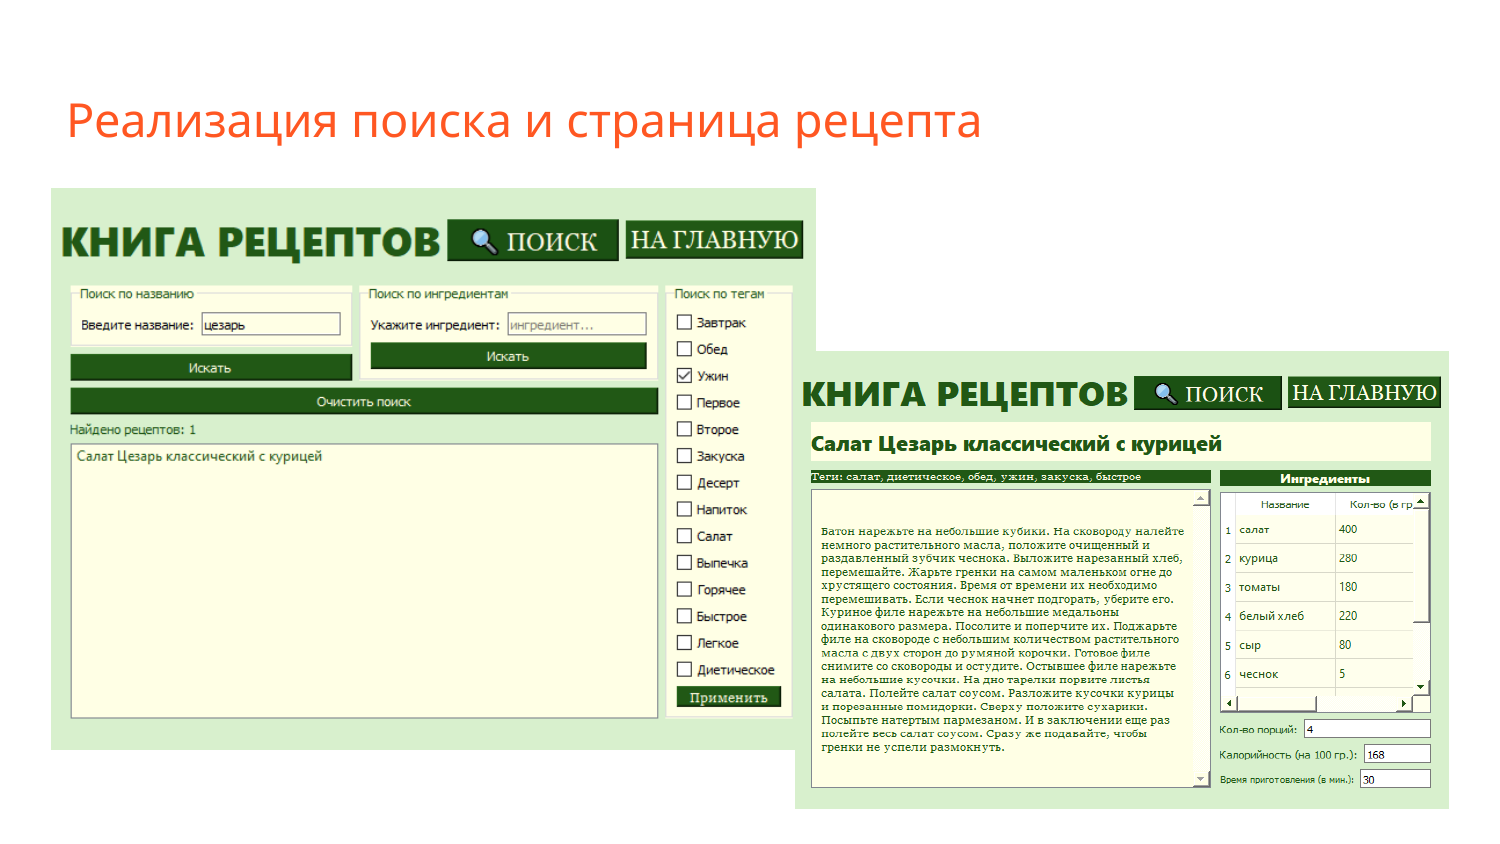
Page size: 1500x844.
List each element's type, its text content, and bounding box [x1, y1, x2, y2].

title Реализация поиска и страница рецепта [51, 72, 1449, 167]
picture [50, 188, 1450, 809]
